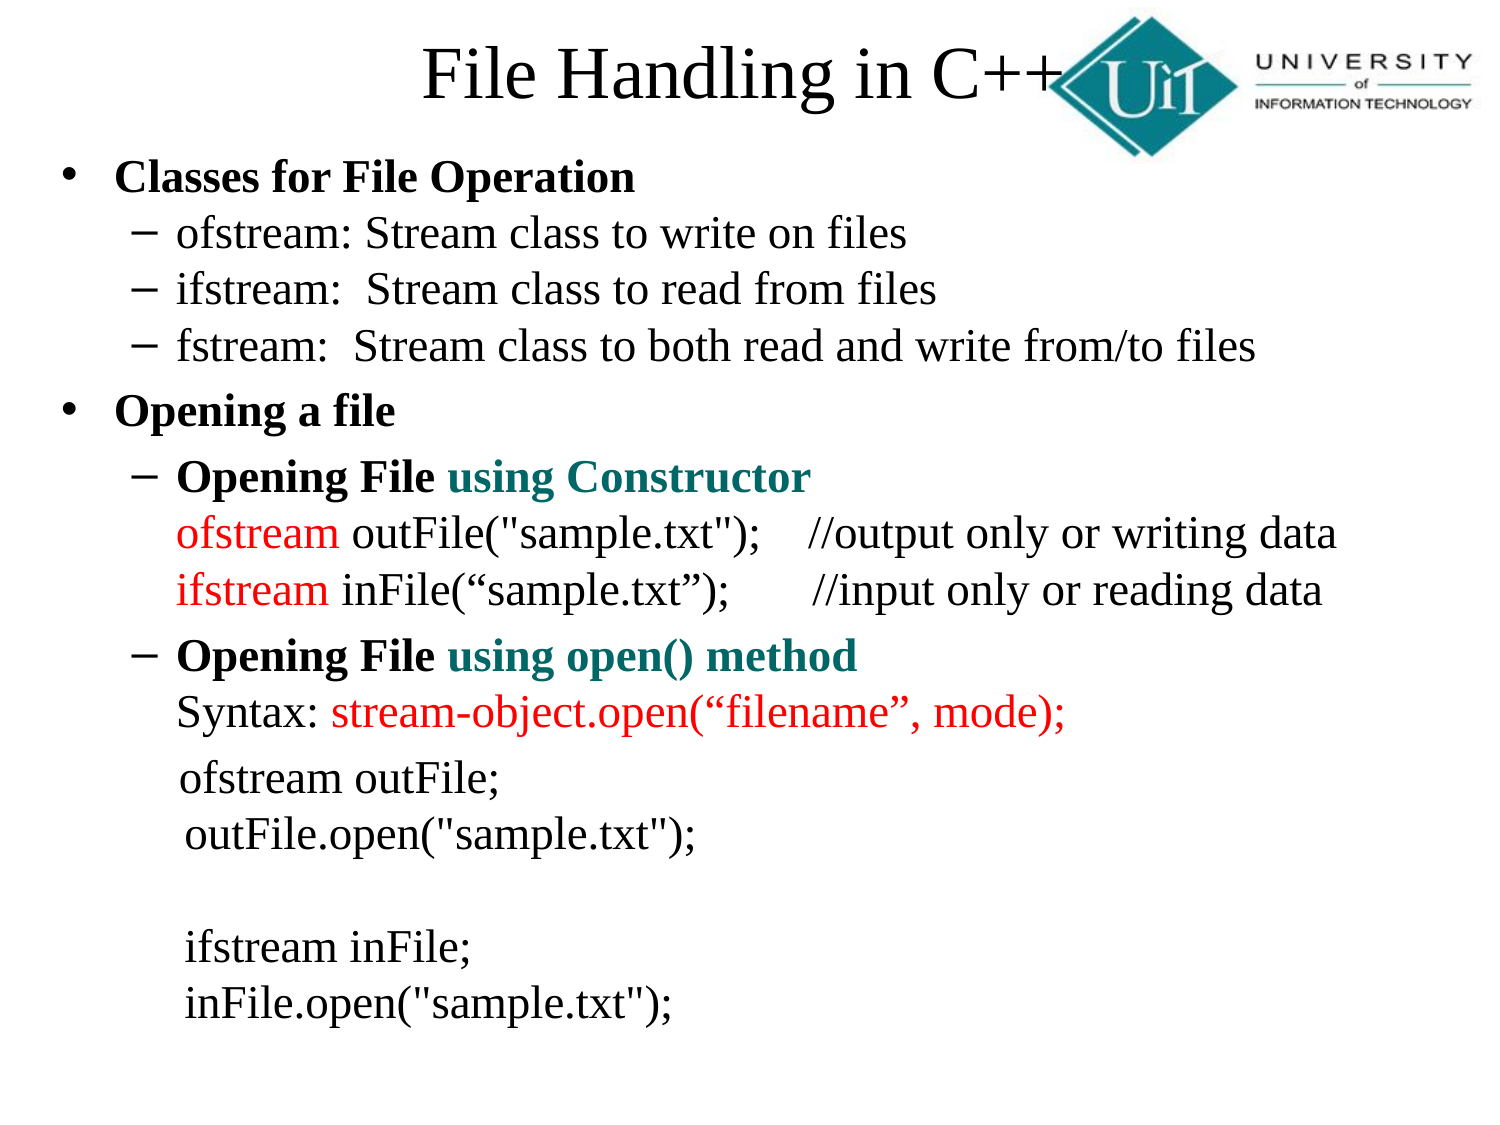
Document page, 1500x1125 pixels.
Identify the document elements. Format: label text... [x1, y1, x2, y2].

title File Handling in C++ [23, 12, 1466, 125]
picture [1037, 7, 1498, 164]
list Classes for File Operation ofstream: Stream class to write on files ifstream: Stream class to read from files fstream: Stream class to both read and write from/to files Opening a file Opening File using Constructor ofstream outFile("sample.txt"); //output only or writing data ifstream inFile(“sample.txt”); //input only or reading data Opening File using open() method Syntax: stream-object.open(“filename”, mode); ofstream outFile; outFile.open("sample.txt"); ifstream inFile; inFile.open("sample.txt"); [46, 137, 1459, 1038]
